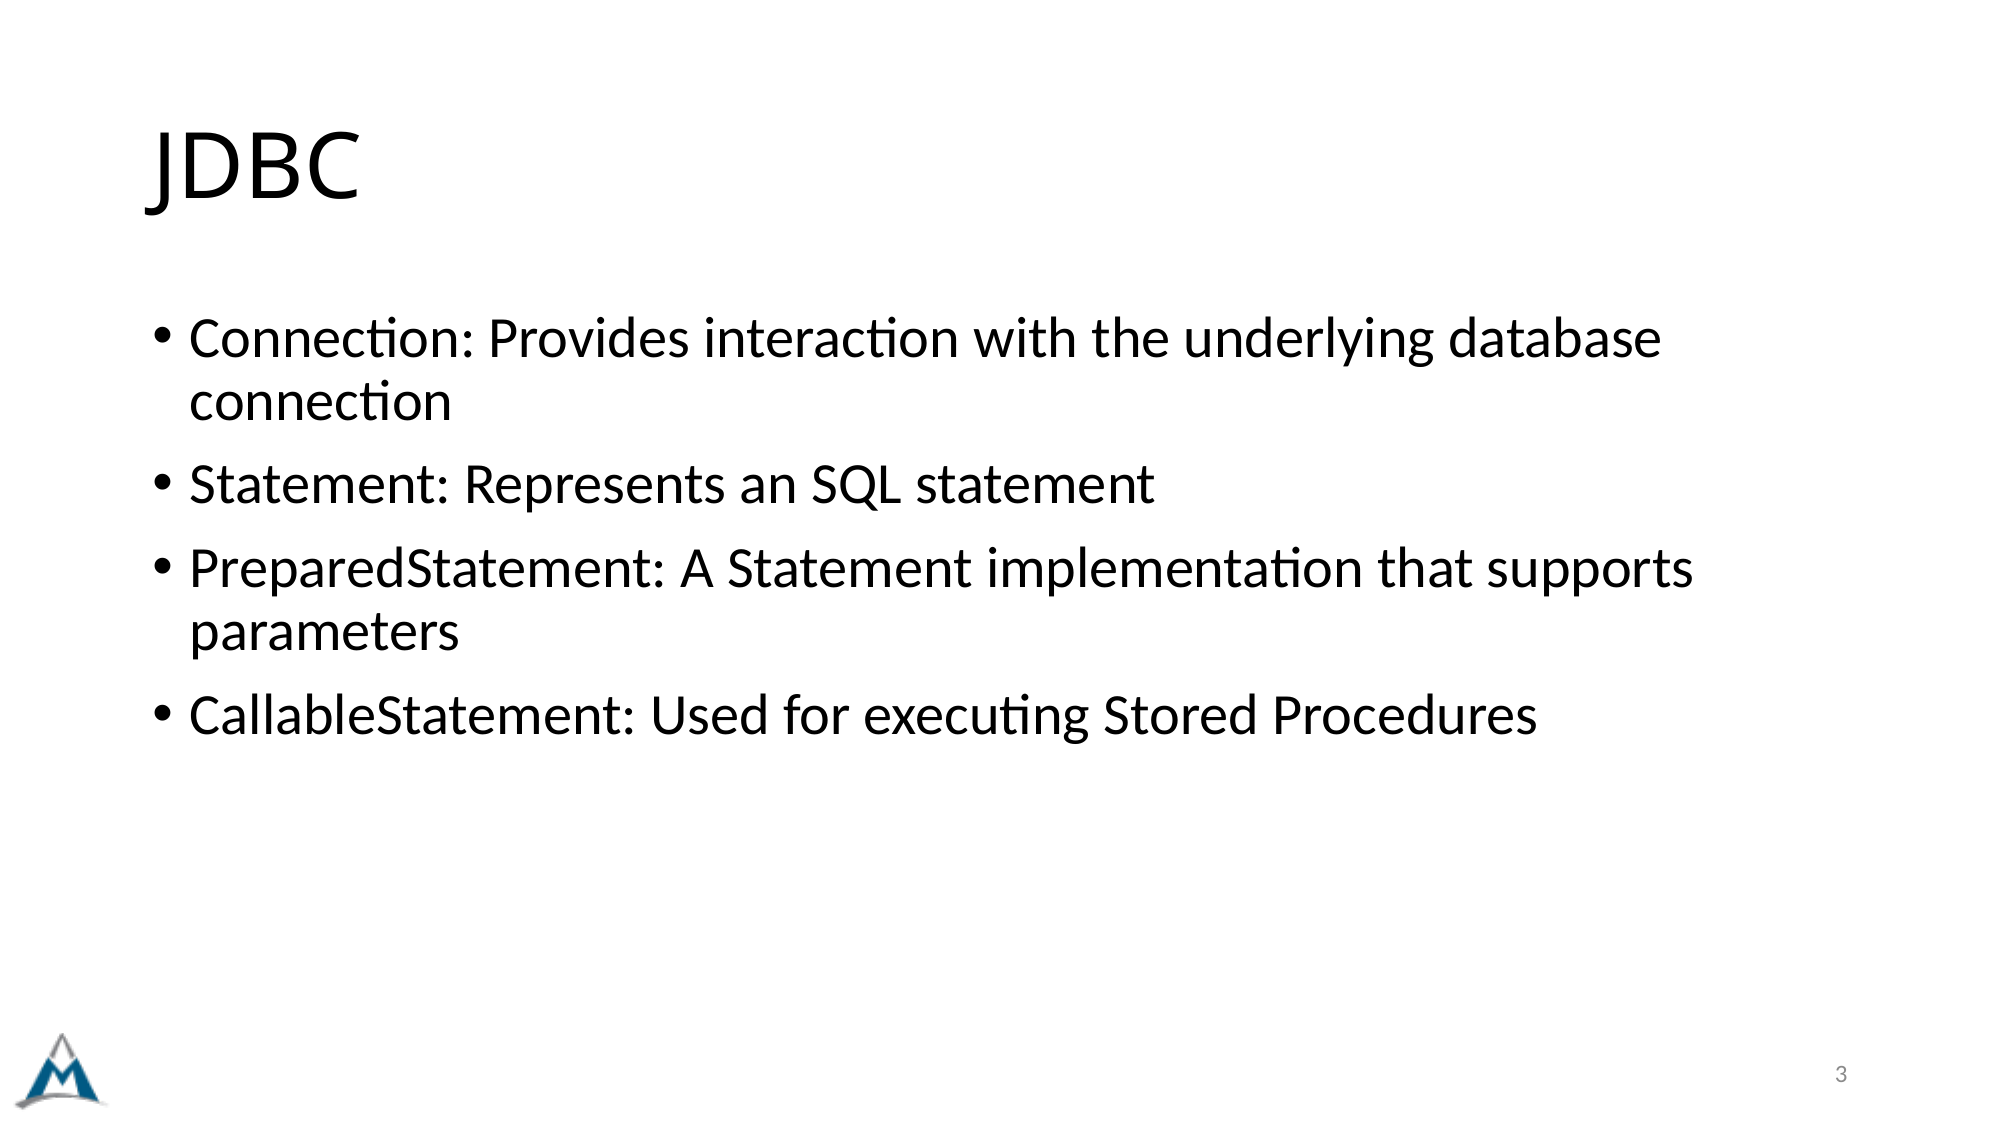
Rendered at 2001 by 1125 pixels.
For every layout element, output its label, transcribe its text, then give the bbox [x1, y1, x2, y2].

picture [12, 1033, 112, 1112]
title JDBC [137, 59, 1863, 278]
slide_number 3 [1412, 1042, 1863, 1103]
list Connection: Provides interaction with the underlying database connection Statement: Represents an SQL statement PreparedStatement: A Statement implementation that supports parameters CallableStatement: Used for executing Stored Procedures [137, 299, 1863, 1014]
